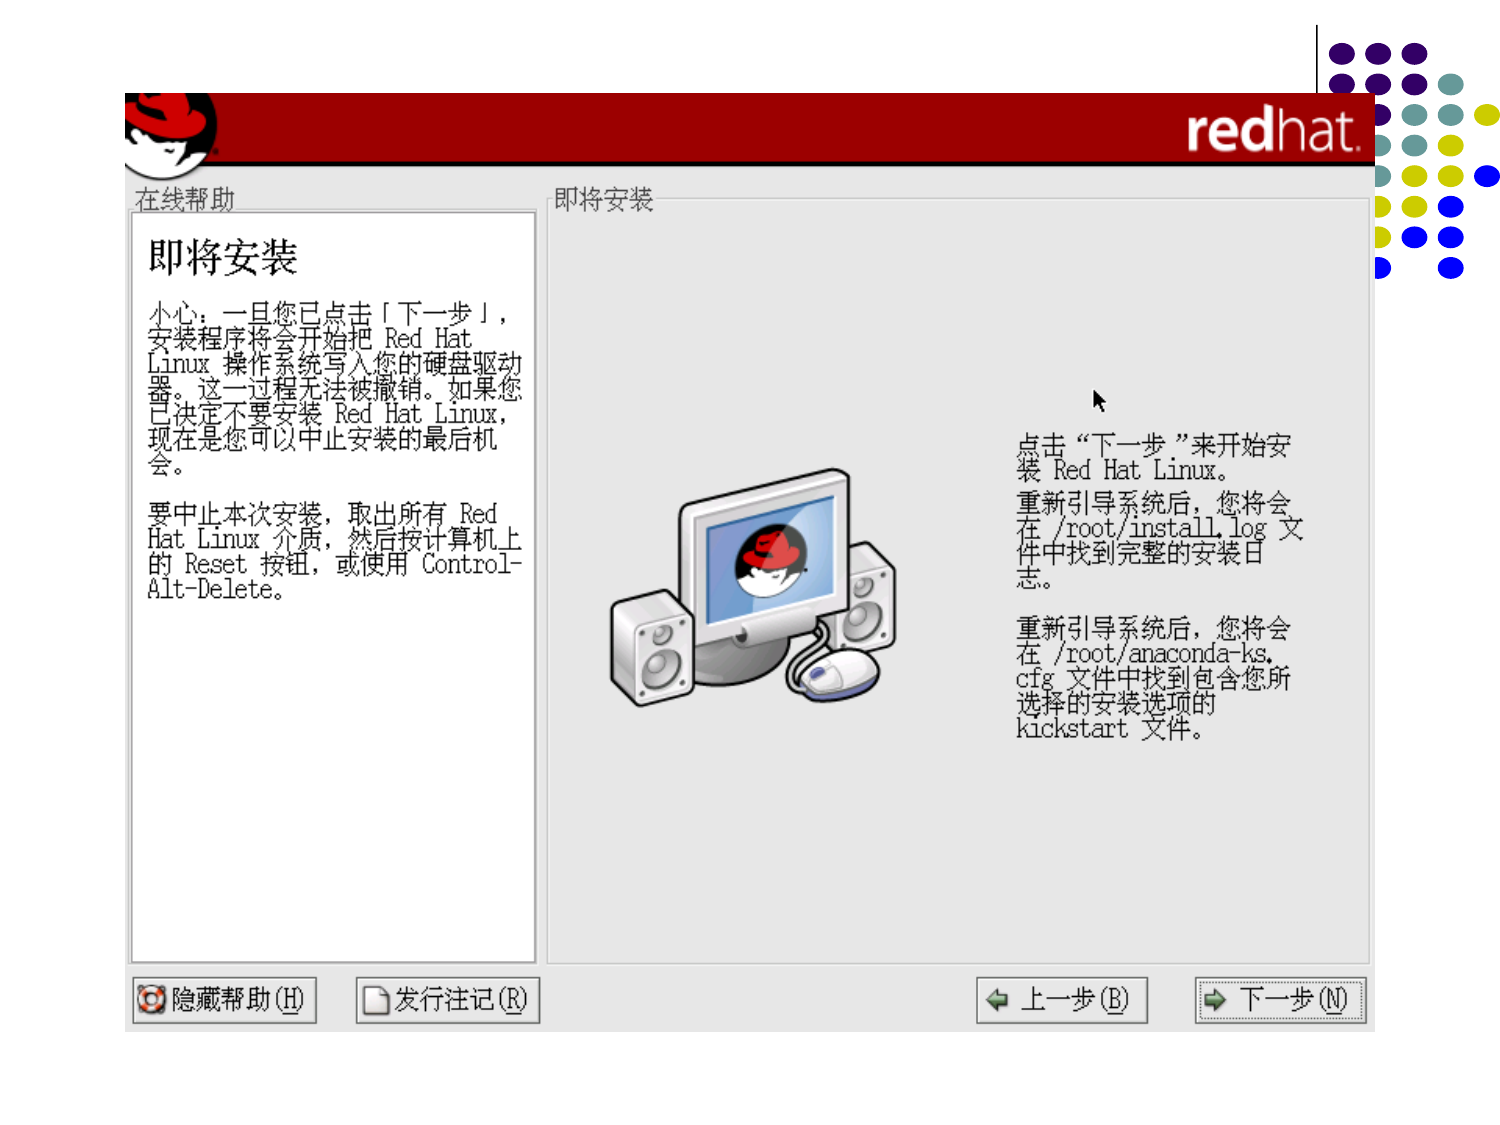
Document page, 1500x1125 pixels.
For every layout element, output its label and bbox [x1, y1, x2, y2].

picture [124, 93, 1376, 1032]
